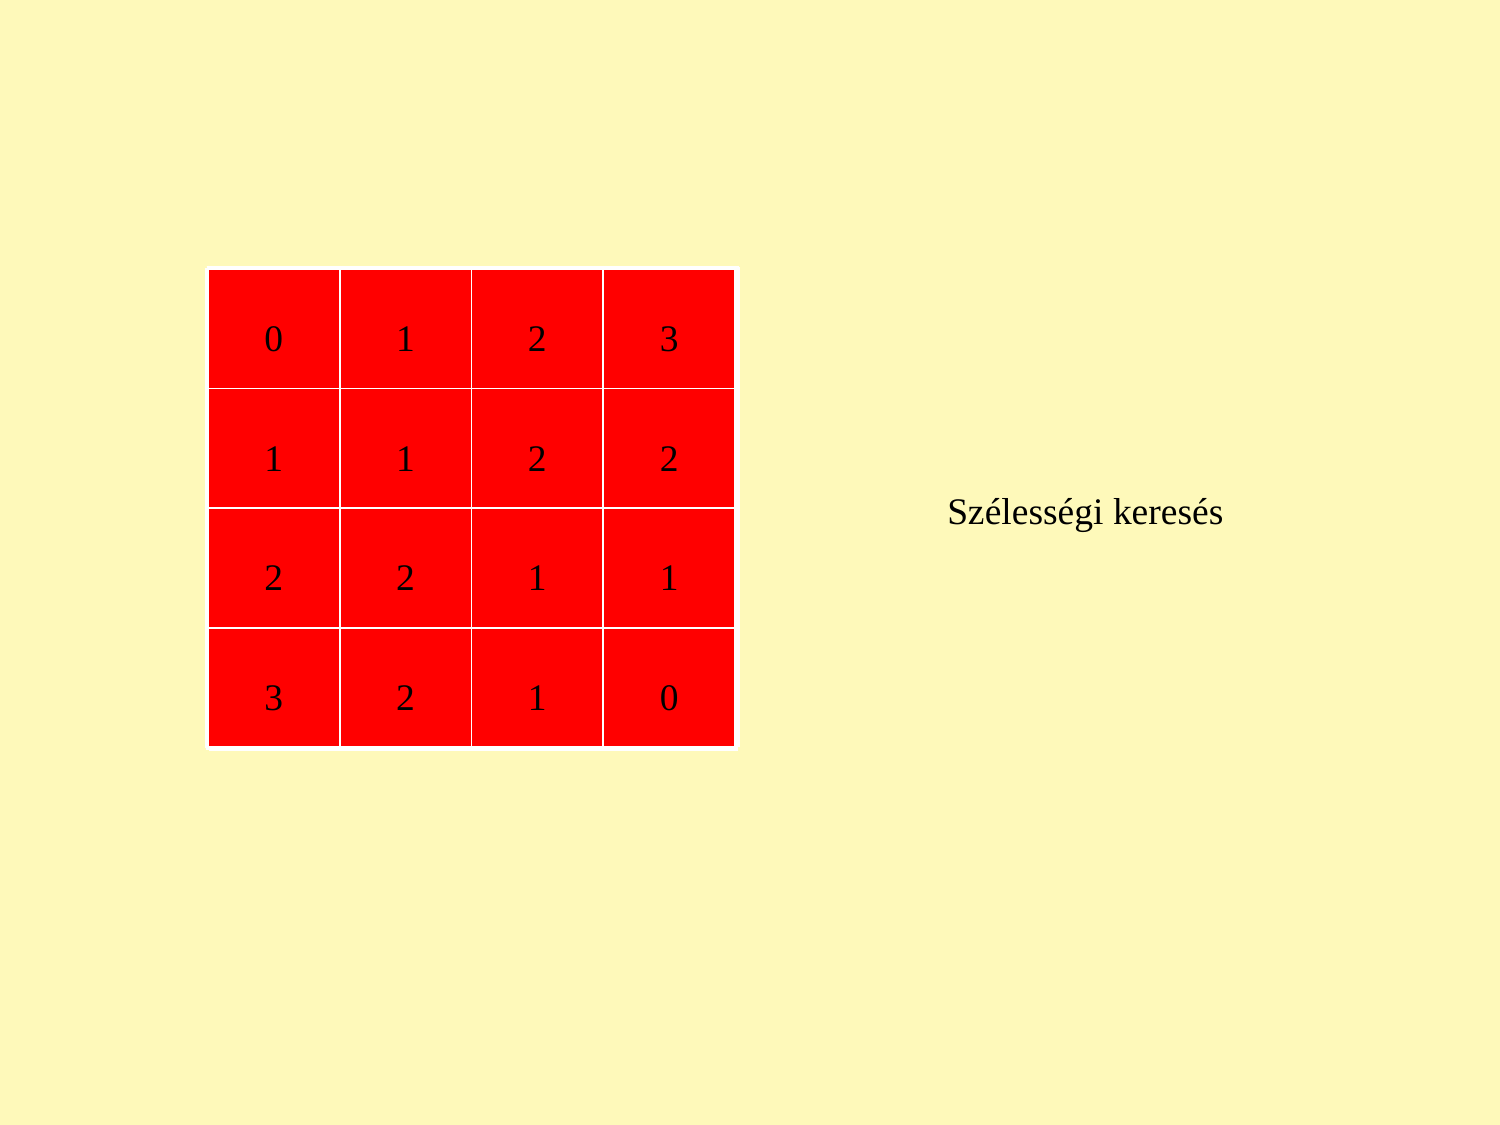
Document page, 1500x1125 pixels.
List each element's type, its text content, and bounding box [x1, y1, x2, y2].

table_header 1 [341, 270, 471, 388]
table_cell 1 [604, 509, 734, 627]
table_cell 2 [341, 509, 471, 627]
table_cell 0 [604, 629, 734, 746]
table_header 0 [209, 270, 339, 388]
table_cell 2 [604, 389, 734, 507]
table_cell 1 [209, 389, 339, 507]
table_cell 1 [472, 509, 602, 627]
table_cell 1 [472, 629, 602, 746]
table_cell 2 [472, 389, 602, 507]
table_header 2 [472, 270, 602, 388]
table_cell 3 [209, 629, 339, 746]
table_cell 2 [341, 629, 471, 746]
table_cell 1 [341, 389, 471, 507]
table_header 3 [604, 270, 734, 388]
table_cell 2 [209, 509, 339, 627]
text_box Szélességi keresés [913, 434, 1258, 586]
